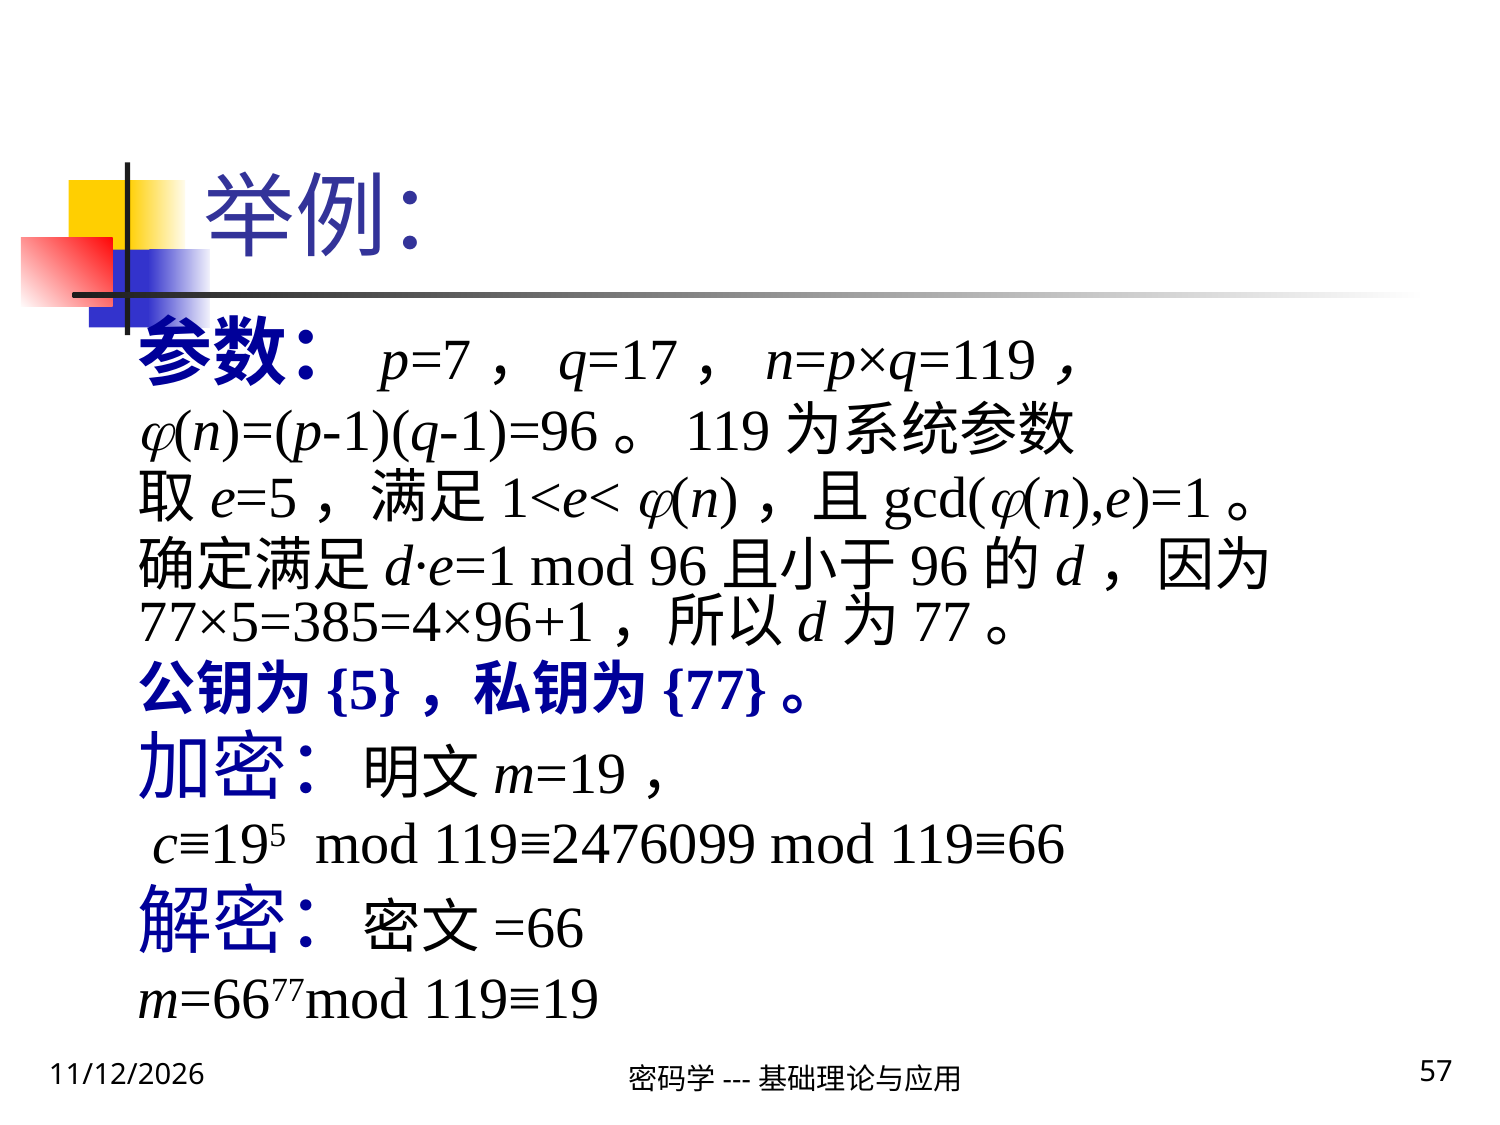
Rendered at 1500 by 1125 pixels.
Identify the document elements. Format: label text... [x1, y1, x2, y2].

slide_number 57 [1154, 1023, 1468, 1100]
title 举例： [188, 35, 1468, 275]
footer 密码学---基础理论与应用 [557, 1059, 1034, 1103]
subtitle 参数：p=7，q=17，n=p×q=119， (n)=(p-1)(q-1)=96。119为系统参数 取e=5，满足1<e< (n)，且gcd((n),e)=1。 确定满足d·e=1 mod 96且小于96的d，因为77×5=385=4×96+1，所以d为77。 公钥为{5}，私钥为{77}。 加密：明文m=19， c≡195 mod 119≡2476099 mod 119≡66 解密：密文=66 m=6677mod 119≡19 [76, 314, 1452, 1059]
slide_number 2020\1\31 Friday [33, 1027, 347, 1103]
